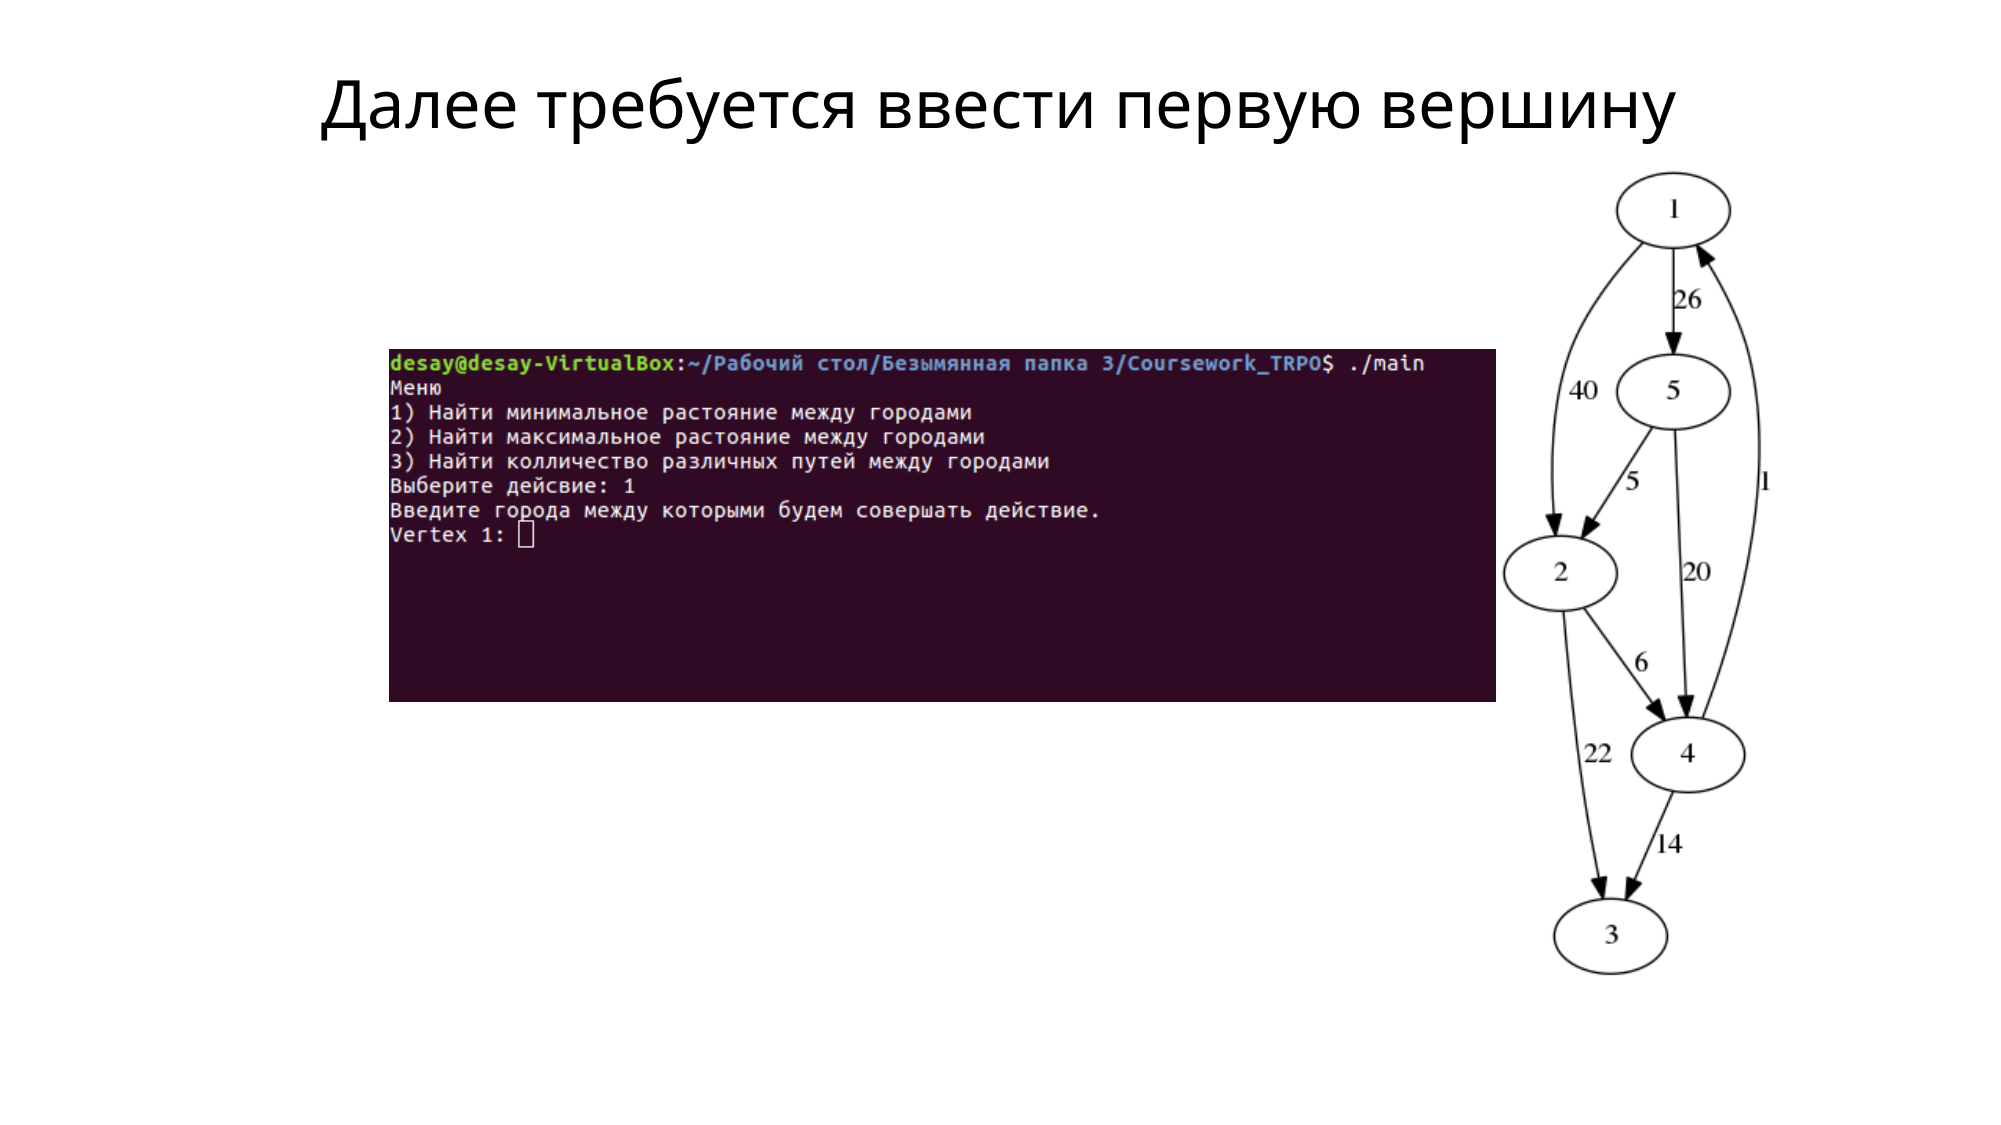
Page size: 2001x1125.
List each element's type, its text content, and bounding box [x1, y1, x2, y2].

title Далее требуется ввести первую вершину [137, 31, 1863, 184]
picture [1496, 165, 1780, 983]
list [389, 349, 1496, 702]
